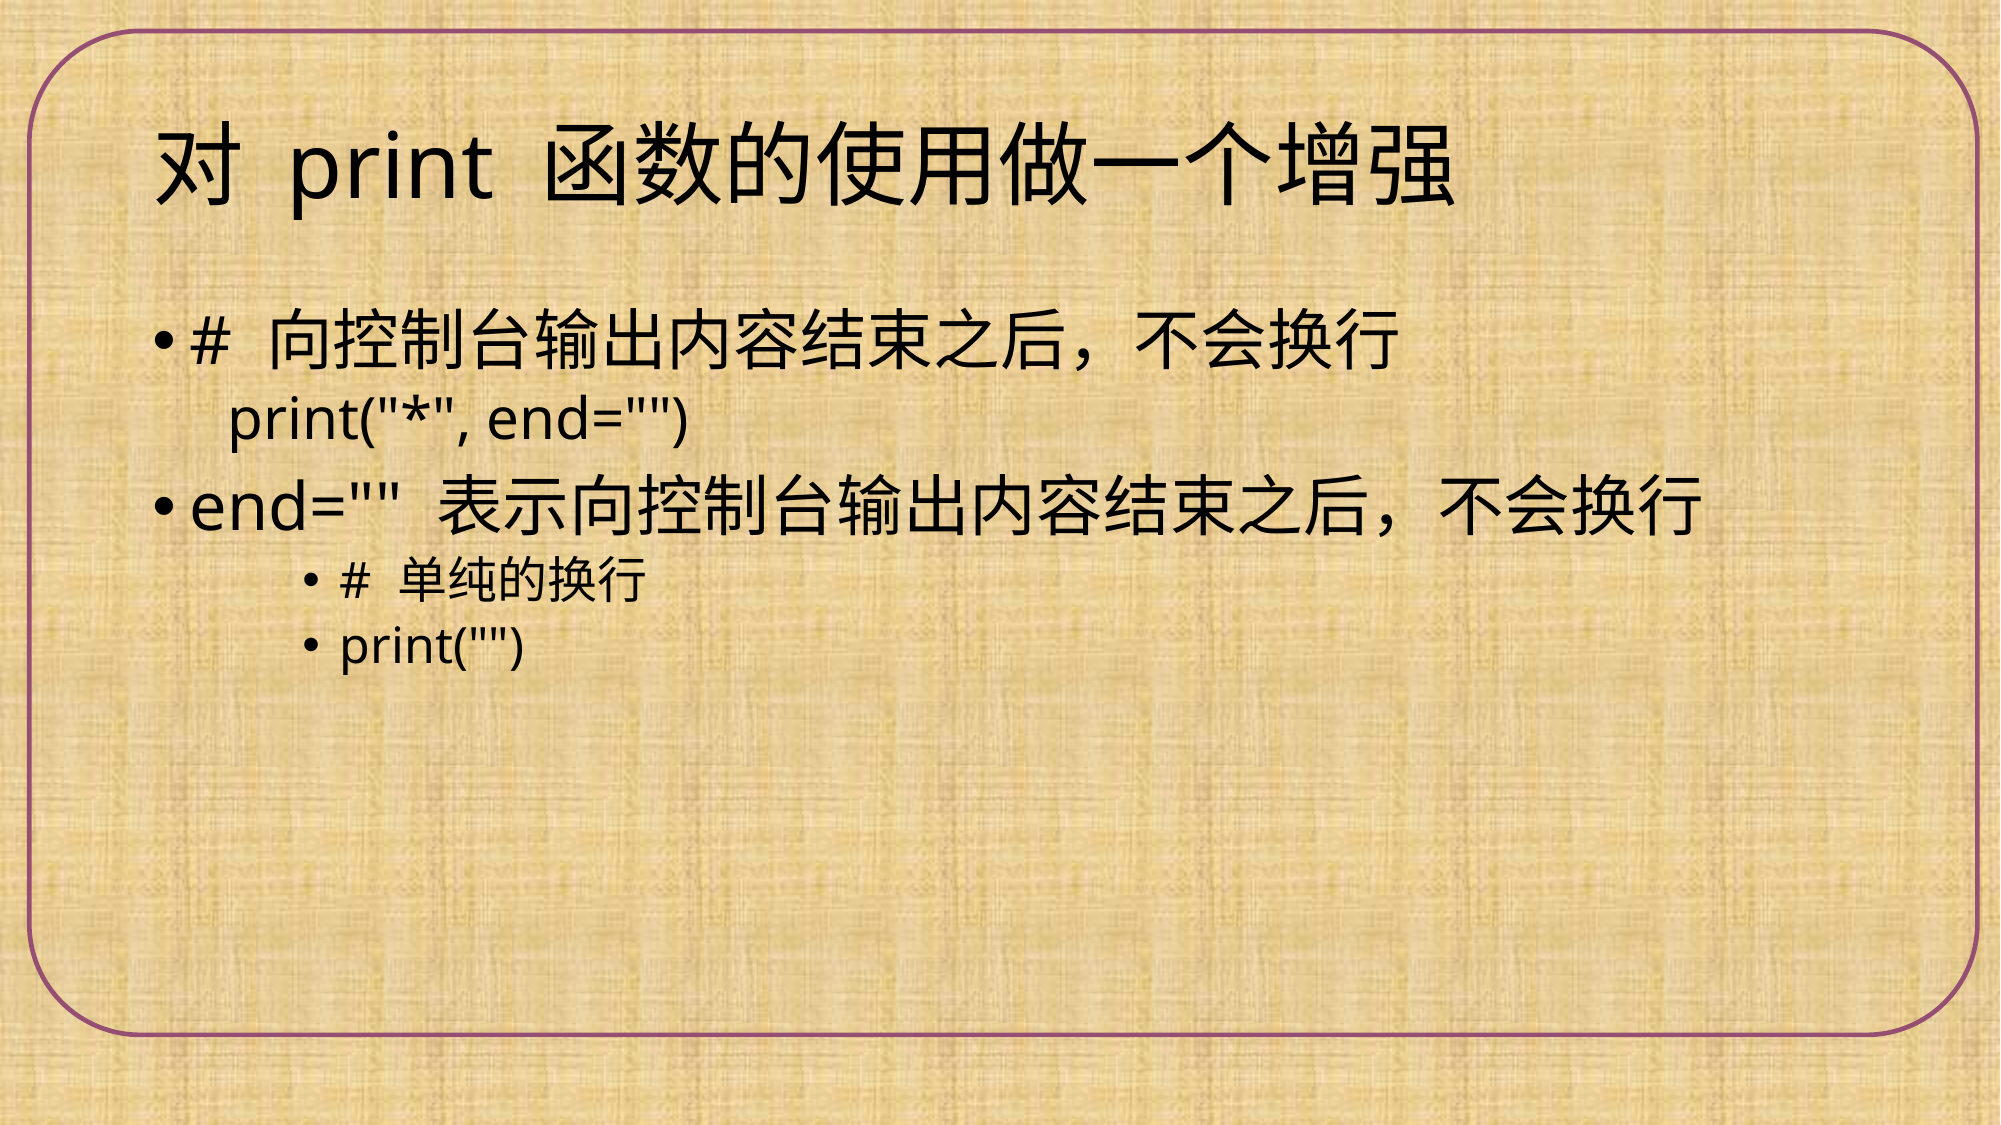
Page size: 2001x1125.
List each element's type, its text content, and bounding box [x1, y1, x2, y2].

picture [0, 0, 2001, 1125]
list # 向控制台输出内容结束之后，不会换行 print("*", end="") end="" 表示向控制台输出内容结束之后，不会换行 # 单纯的换行 print("") [137, 299, 1863, 1014]
title 对 print 函数的使用做一个增强 [137, 59, 1863, 278]
